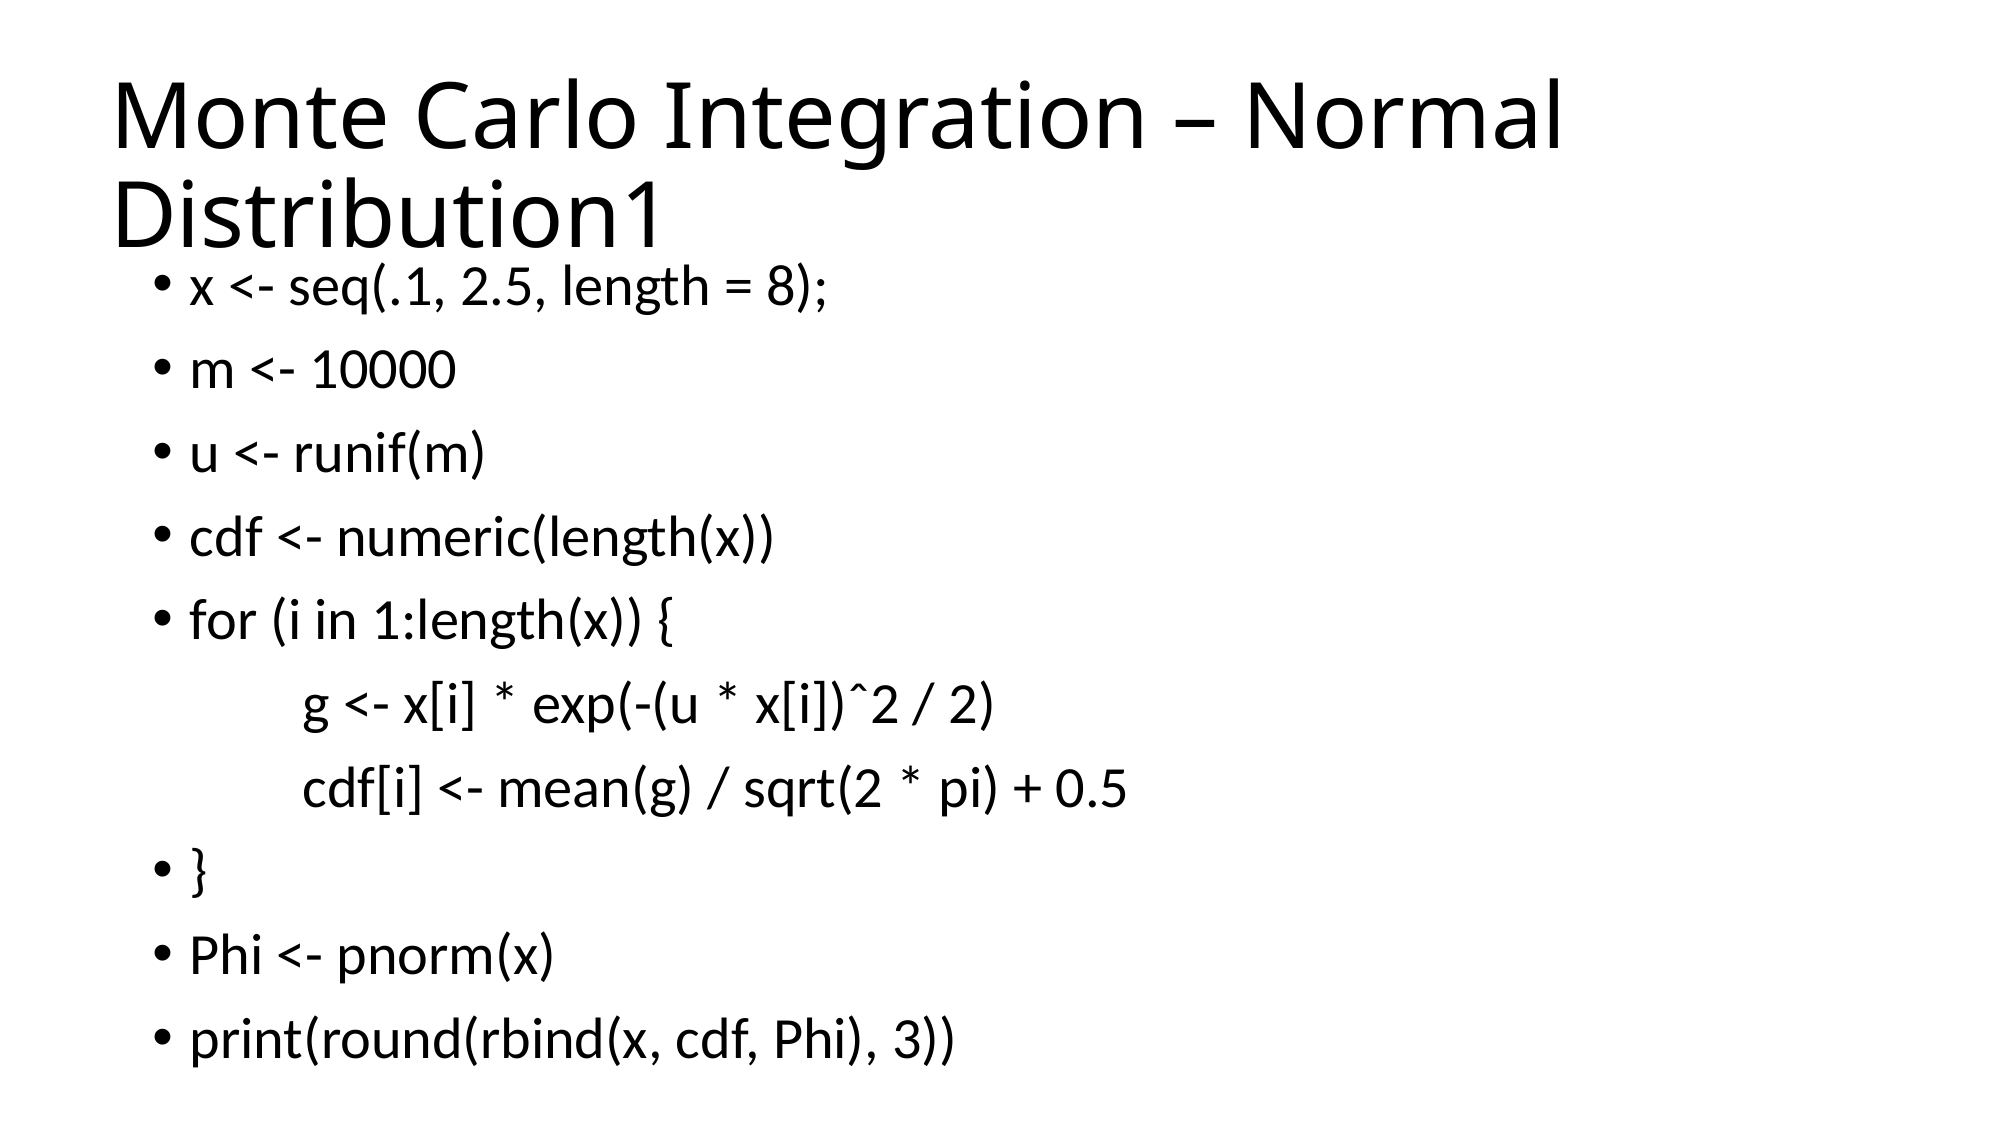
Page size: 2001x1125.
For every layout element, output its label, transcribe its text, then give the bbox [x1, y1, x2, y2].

text_box x <- seq(.1, 2.5, length = 8); m <- 10000 u <- runif(m) cdf <- numeric(length(x)) for (i in 1:length(x)) { g <- x[i] * exp(-(u * x[i])ˆ2 / 2) cdf[i] <- mean(g) / sqrt(2 * pi) + 0.5 } Phi <- pnorm(x) print(round(rbind(x, cdf, Phi), 3)) [137, 247, 1863, 1095]
title Monte Carlo Integration – Normal Distribution1 [95, 59, 1905, 278]
